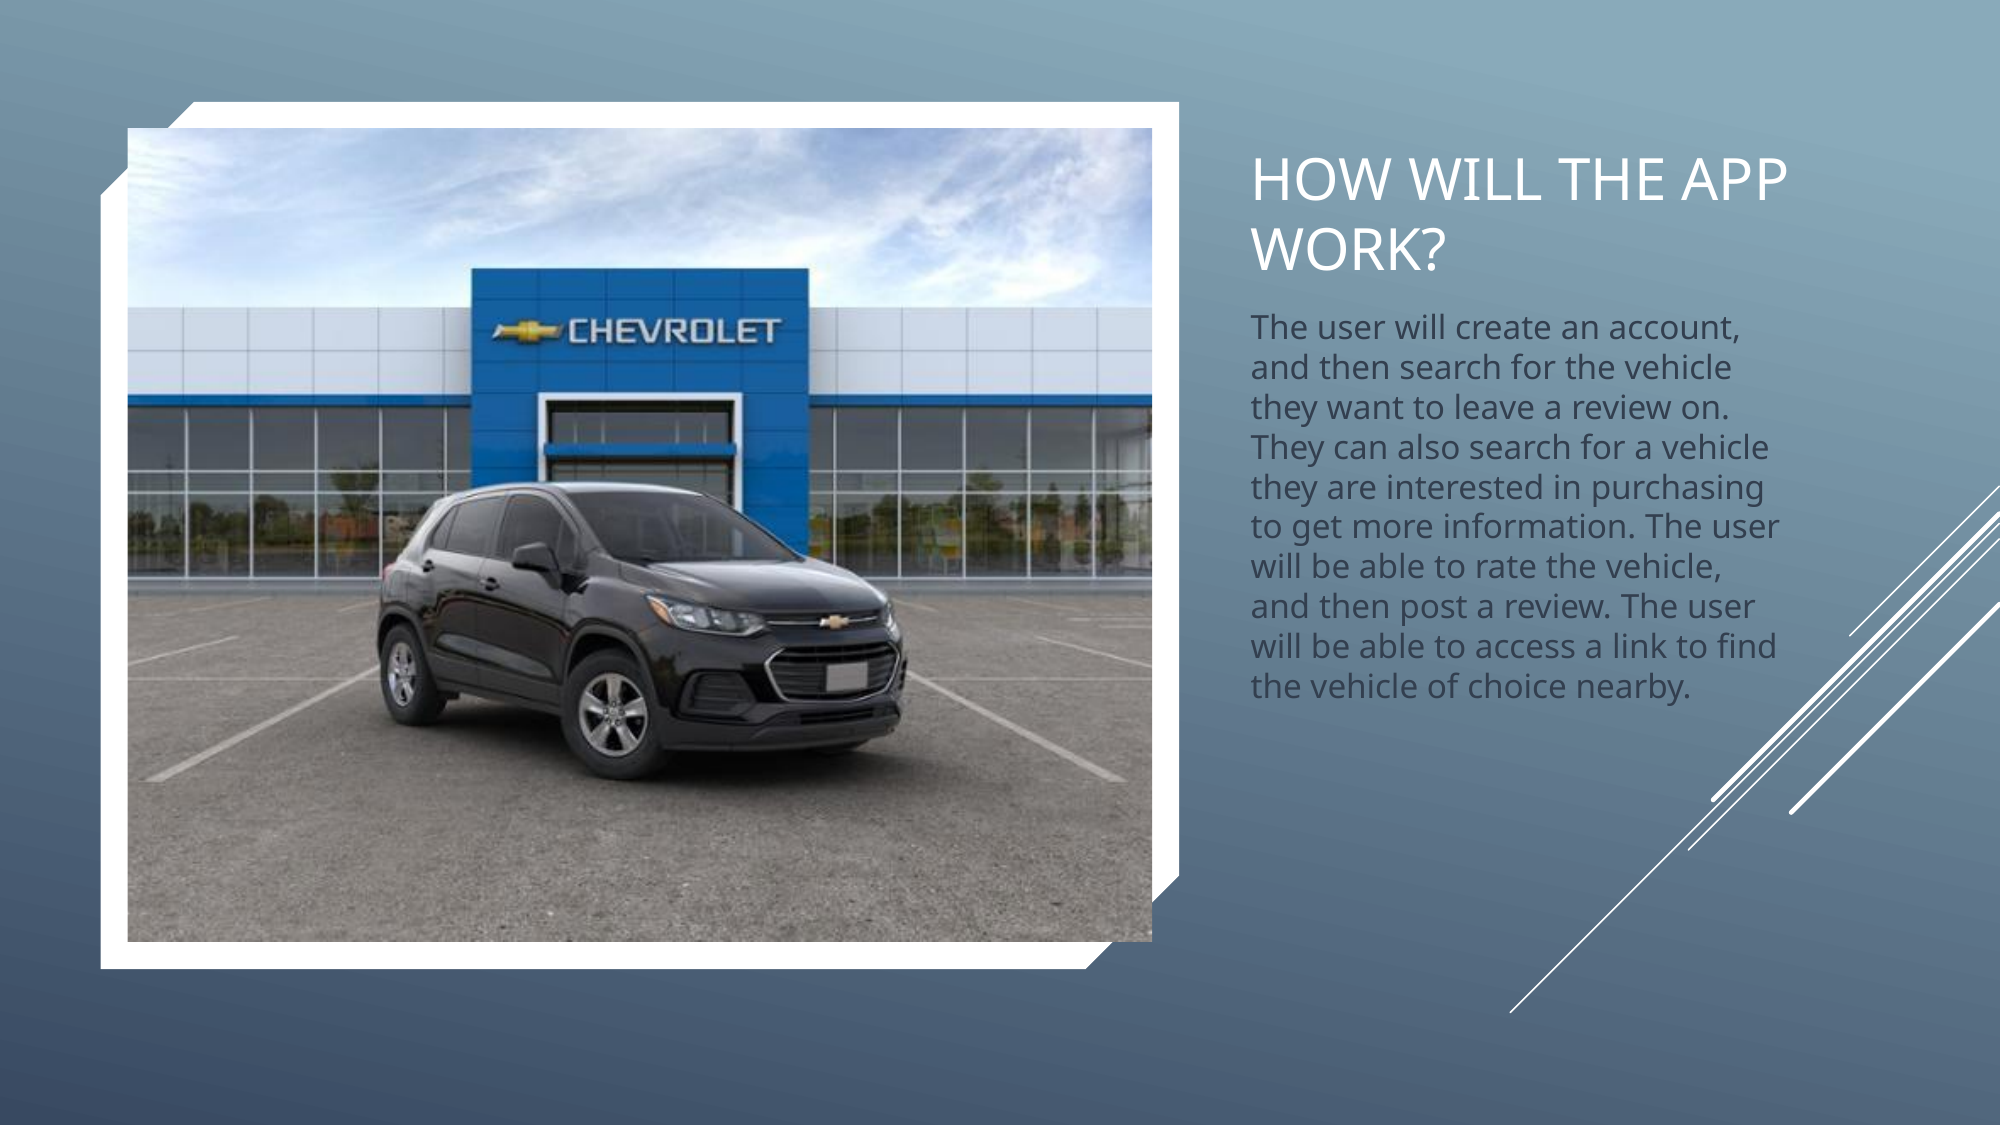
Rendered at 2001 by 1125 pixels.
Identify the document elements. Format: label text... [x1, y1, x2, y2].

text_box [1510, 485, 2000, 1013]
text_box [166, 100, 1181, 904]
text_box [0, 0, 2000, 1125]
list The user will create an account, and then search for the vehicle they want to leave a review on. They can also search for a vehicle they are interested in purchasing to get more information. The user will be able to rate the vehicle, and then post a review. The user will be able to access a link to find the vehicle of choice nearby. [1235, 298, 1807, 803]
title How will the app work? [1235, 101, 1813, 290]
text_box [99, 167, 1114, 971]
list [127, 128, 1153, 943]
